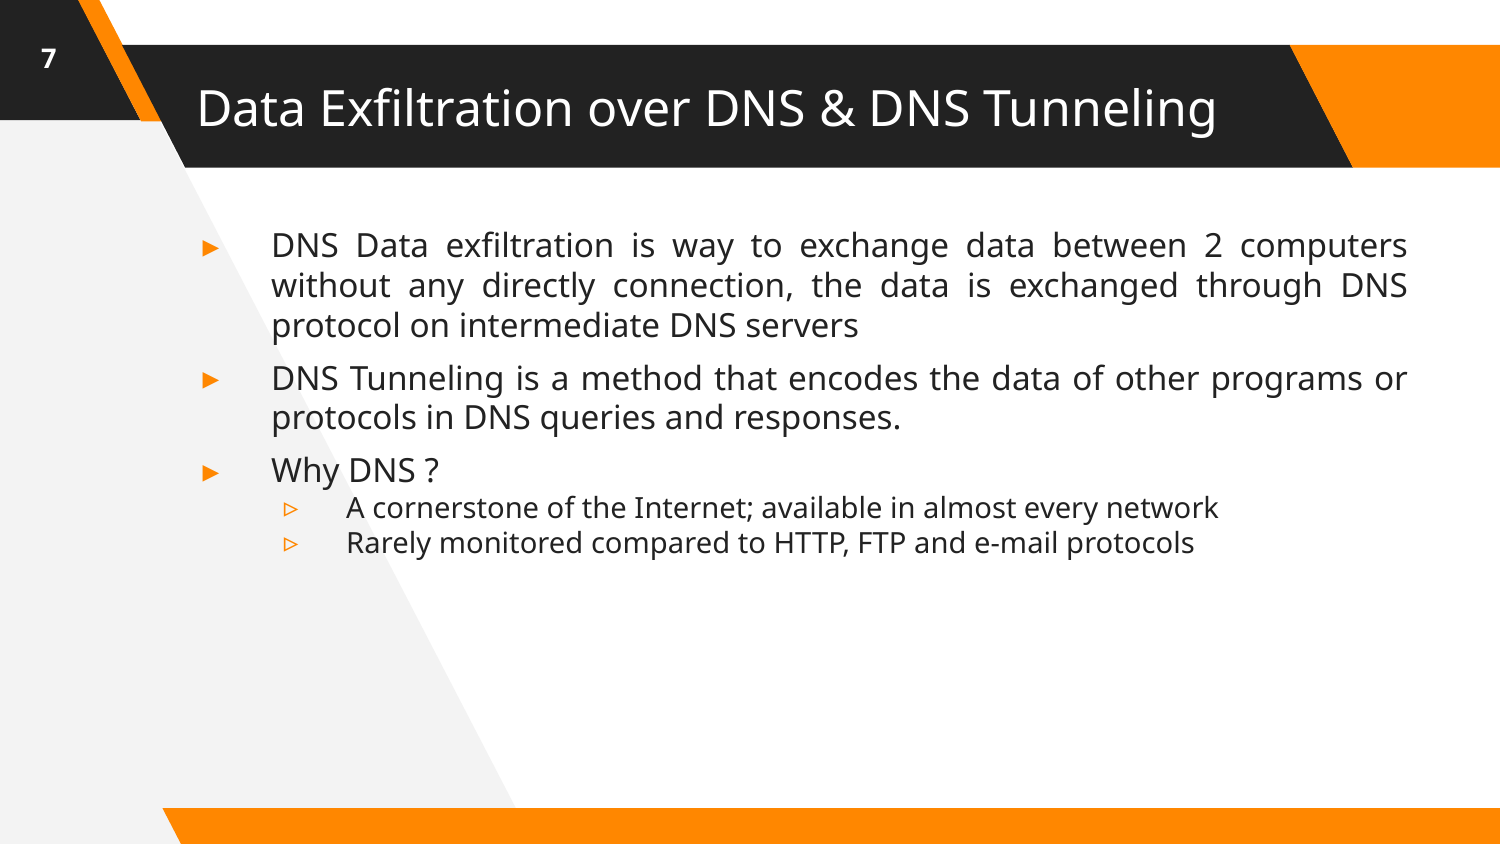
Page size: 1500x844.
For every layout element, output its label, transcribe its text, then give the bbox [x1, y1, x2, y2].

slide_number 7 [0, 0, 98, 121]
list DNS Data exfiltration is way to exchange data between 2 computers without any directly connection, the data is exchanged through DNS protocol on intermediate DNS servers DNS Tunneling is a method that encodes the data of other programs or protocols in DNS queries and responses. Why DNS ? A cornerstone of the Internet; available in almost every network Rarely monitored compared to HTTP, FTP and e-mail protocols [181, 209, 1425, 808]
title Data Exfiltration over DNS & DNS Tunneling [181, 45, 1285, 169]
